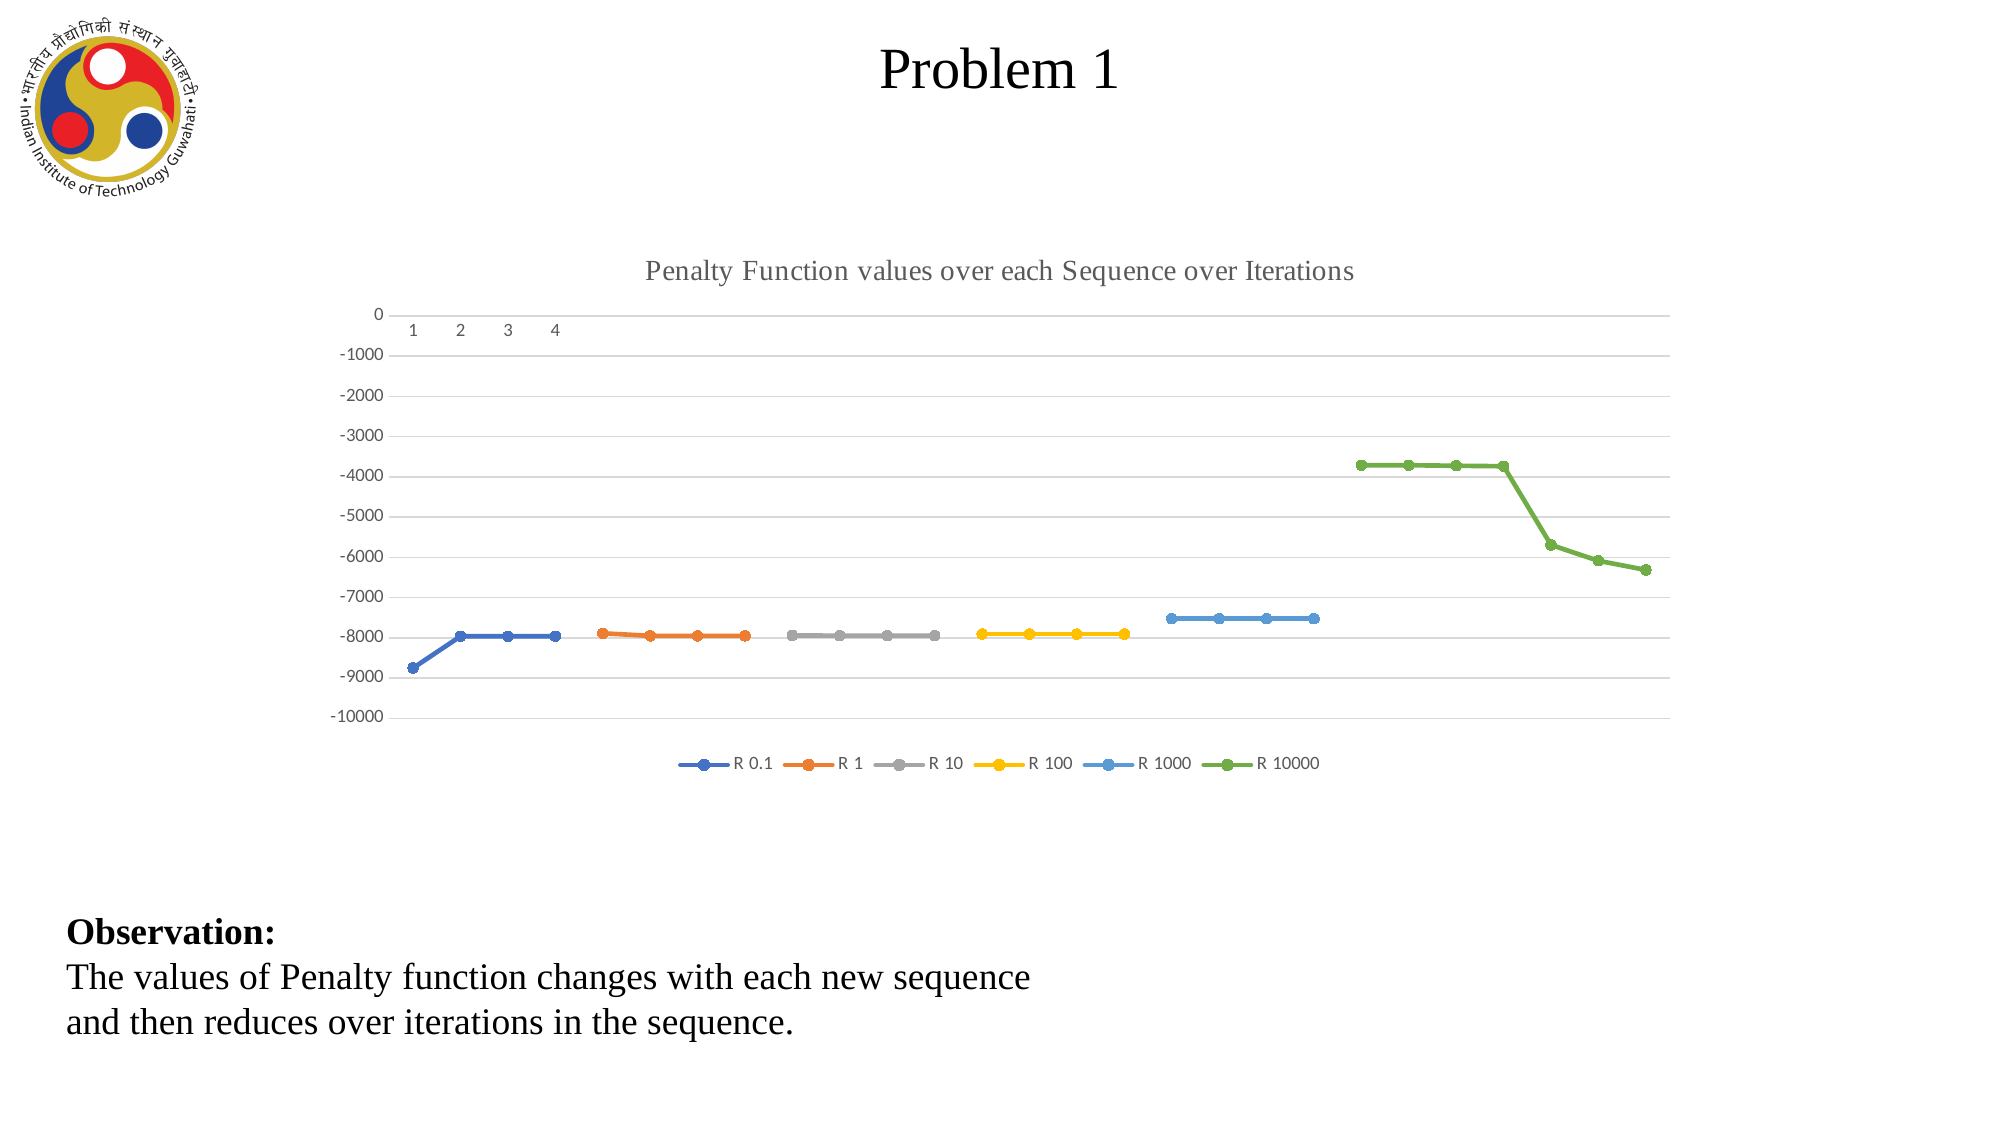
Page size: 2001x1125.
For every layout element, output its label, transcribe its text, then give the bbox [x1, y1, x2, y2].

chart [302, 226, 1698, 781]
picture [14, 14, 200, 202]
text_box Problem 1 [650, 22, 1350, 108]
text_box Observation: The values of Penalty function changes with each new sequence and then reduces over iterations in the sequence. [51, 899, 1071, 1049]
